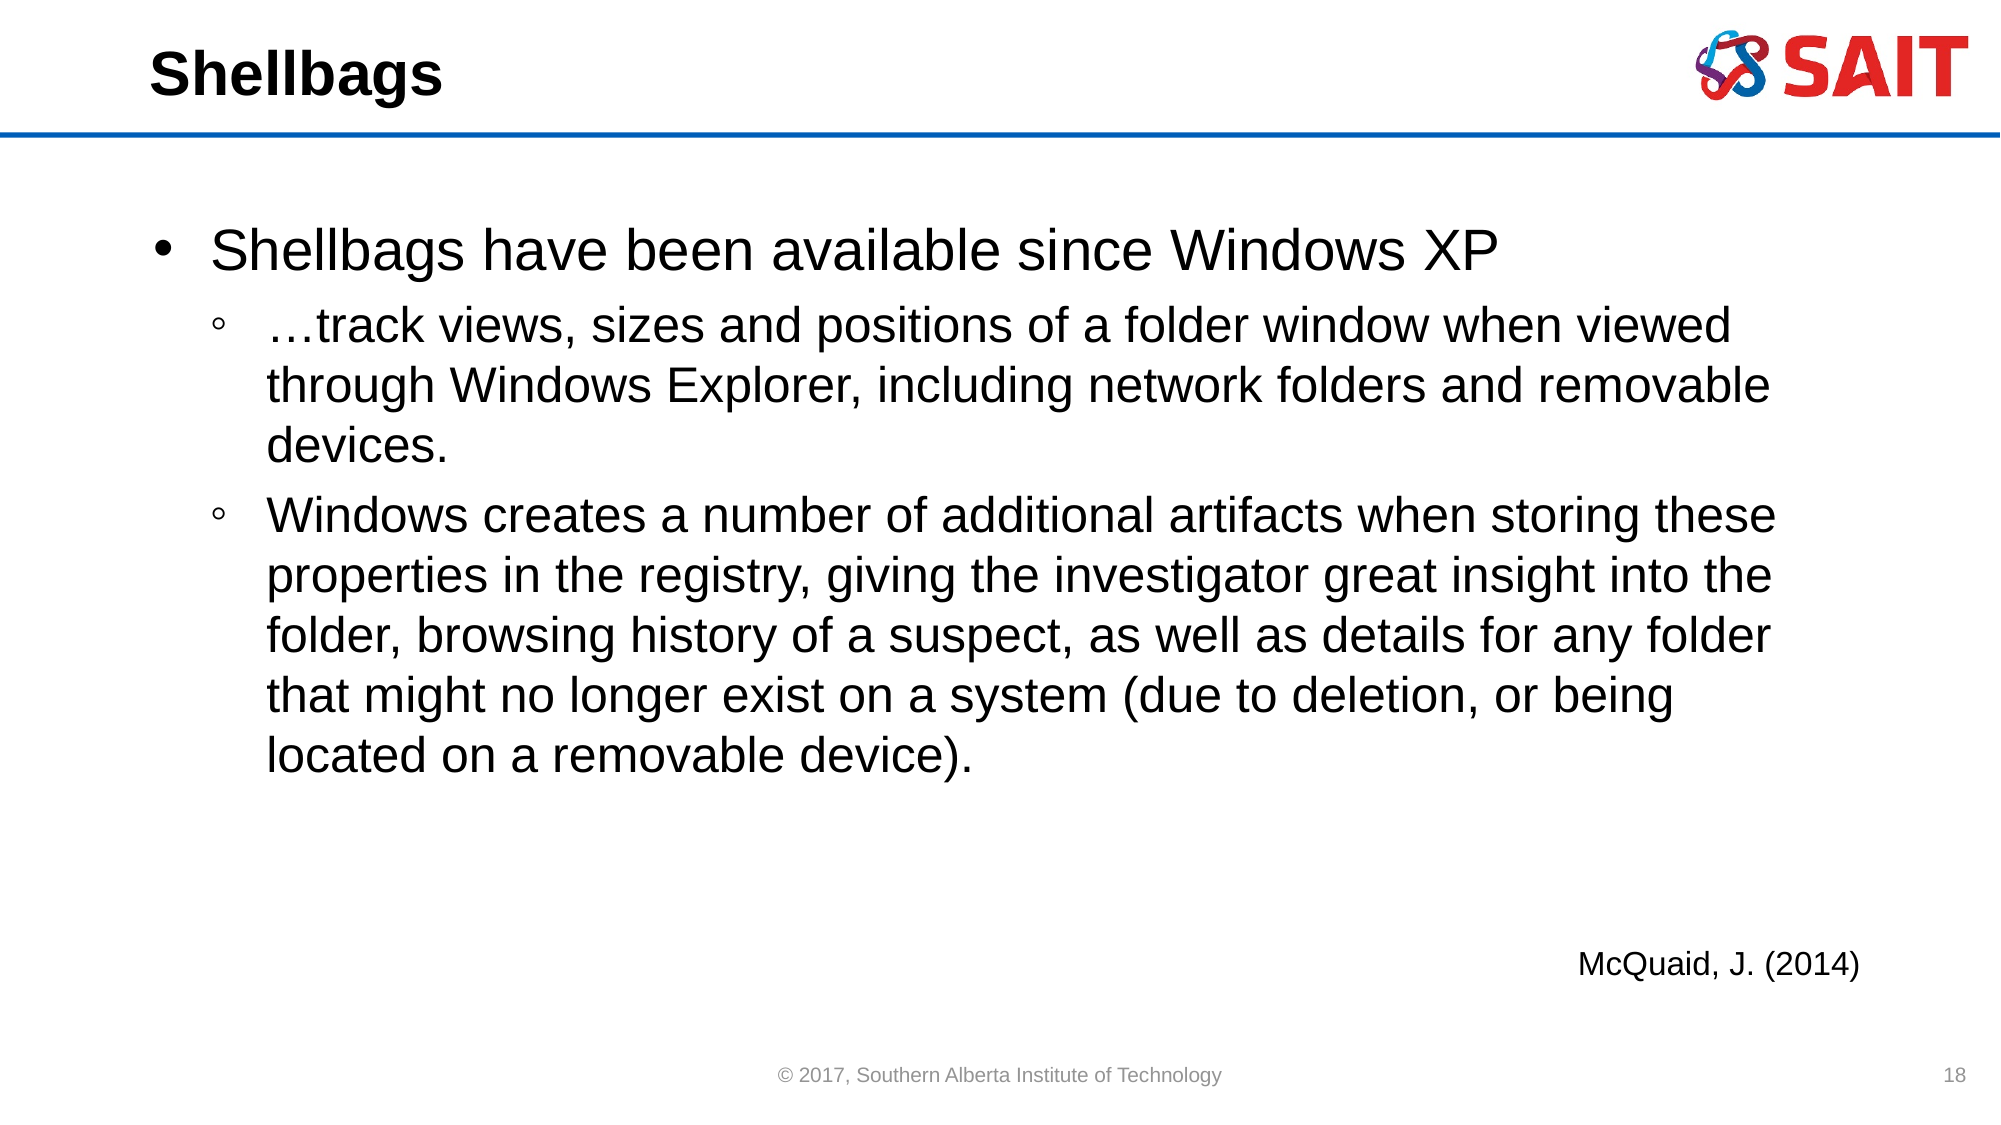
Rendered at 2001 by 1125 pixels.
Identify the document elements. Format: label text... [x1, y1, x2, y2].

picture [1663, 0, 2000, 130]
list Shellbags have been available since Windows XP …track views, sizes and positions of a folder window when viewed through Windows Explorer, including network folders and removable devices. Windows creates a number of additional artifacts when storing these properties in the registry, giving the investigator great insight into the folder, browsing history of a suspect, as well as details for any folder that might no longer exist on a system (due to deletion, or being located on a removable device). [138, 204, 1854, 1020]
text_box McQuaid, J. (2014) [1563, 934, 1876, 989]
title Shellbags [135, 25, 1600, 129]
